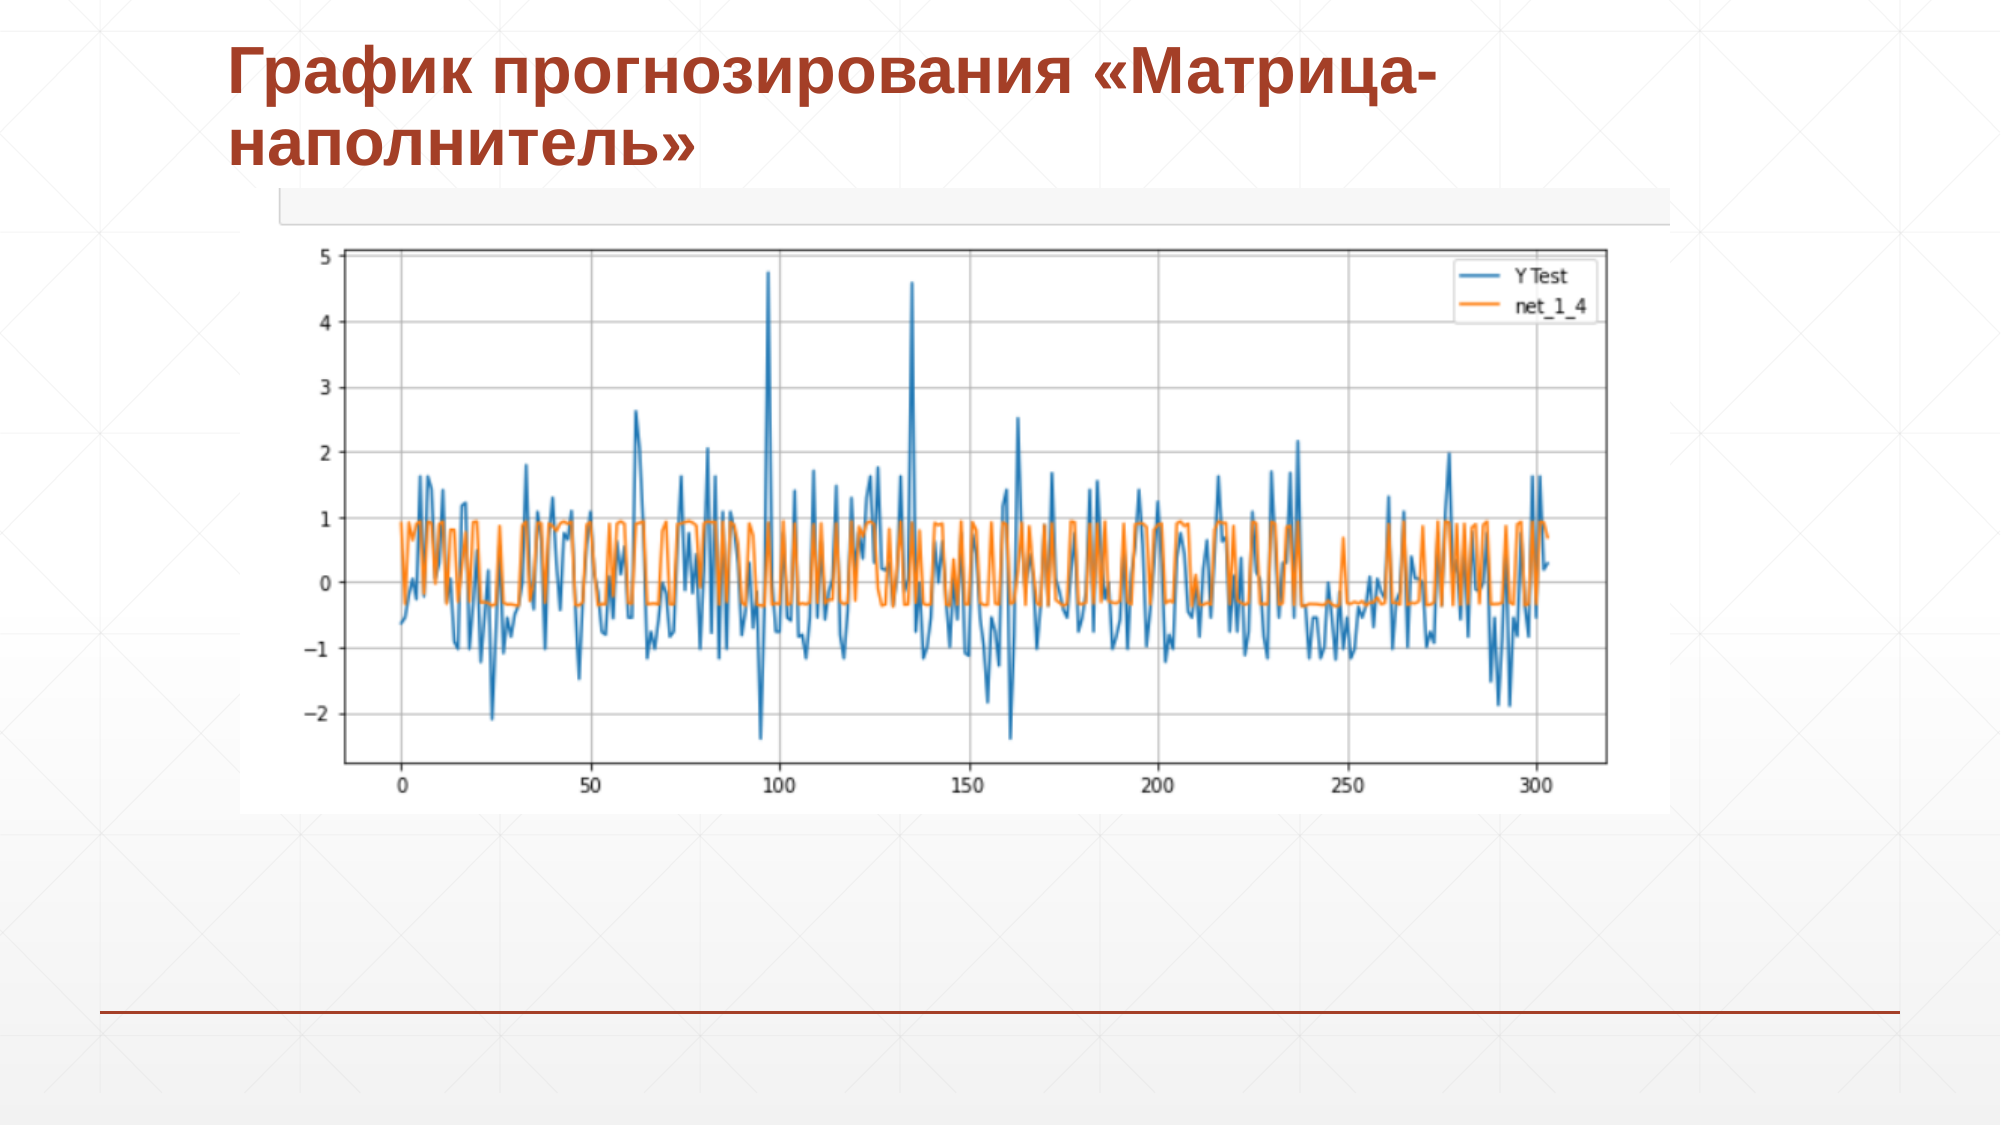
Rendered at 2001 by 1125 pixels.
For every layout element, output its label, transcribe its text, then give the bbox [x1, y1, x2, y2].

title График прогнозирования «Матрица-наполнитель» [212, 0, 1788, 188]
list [240, 189, 1670, 814]
